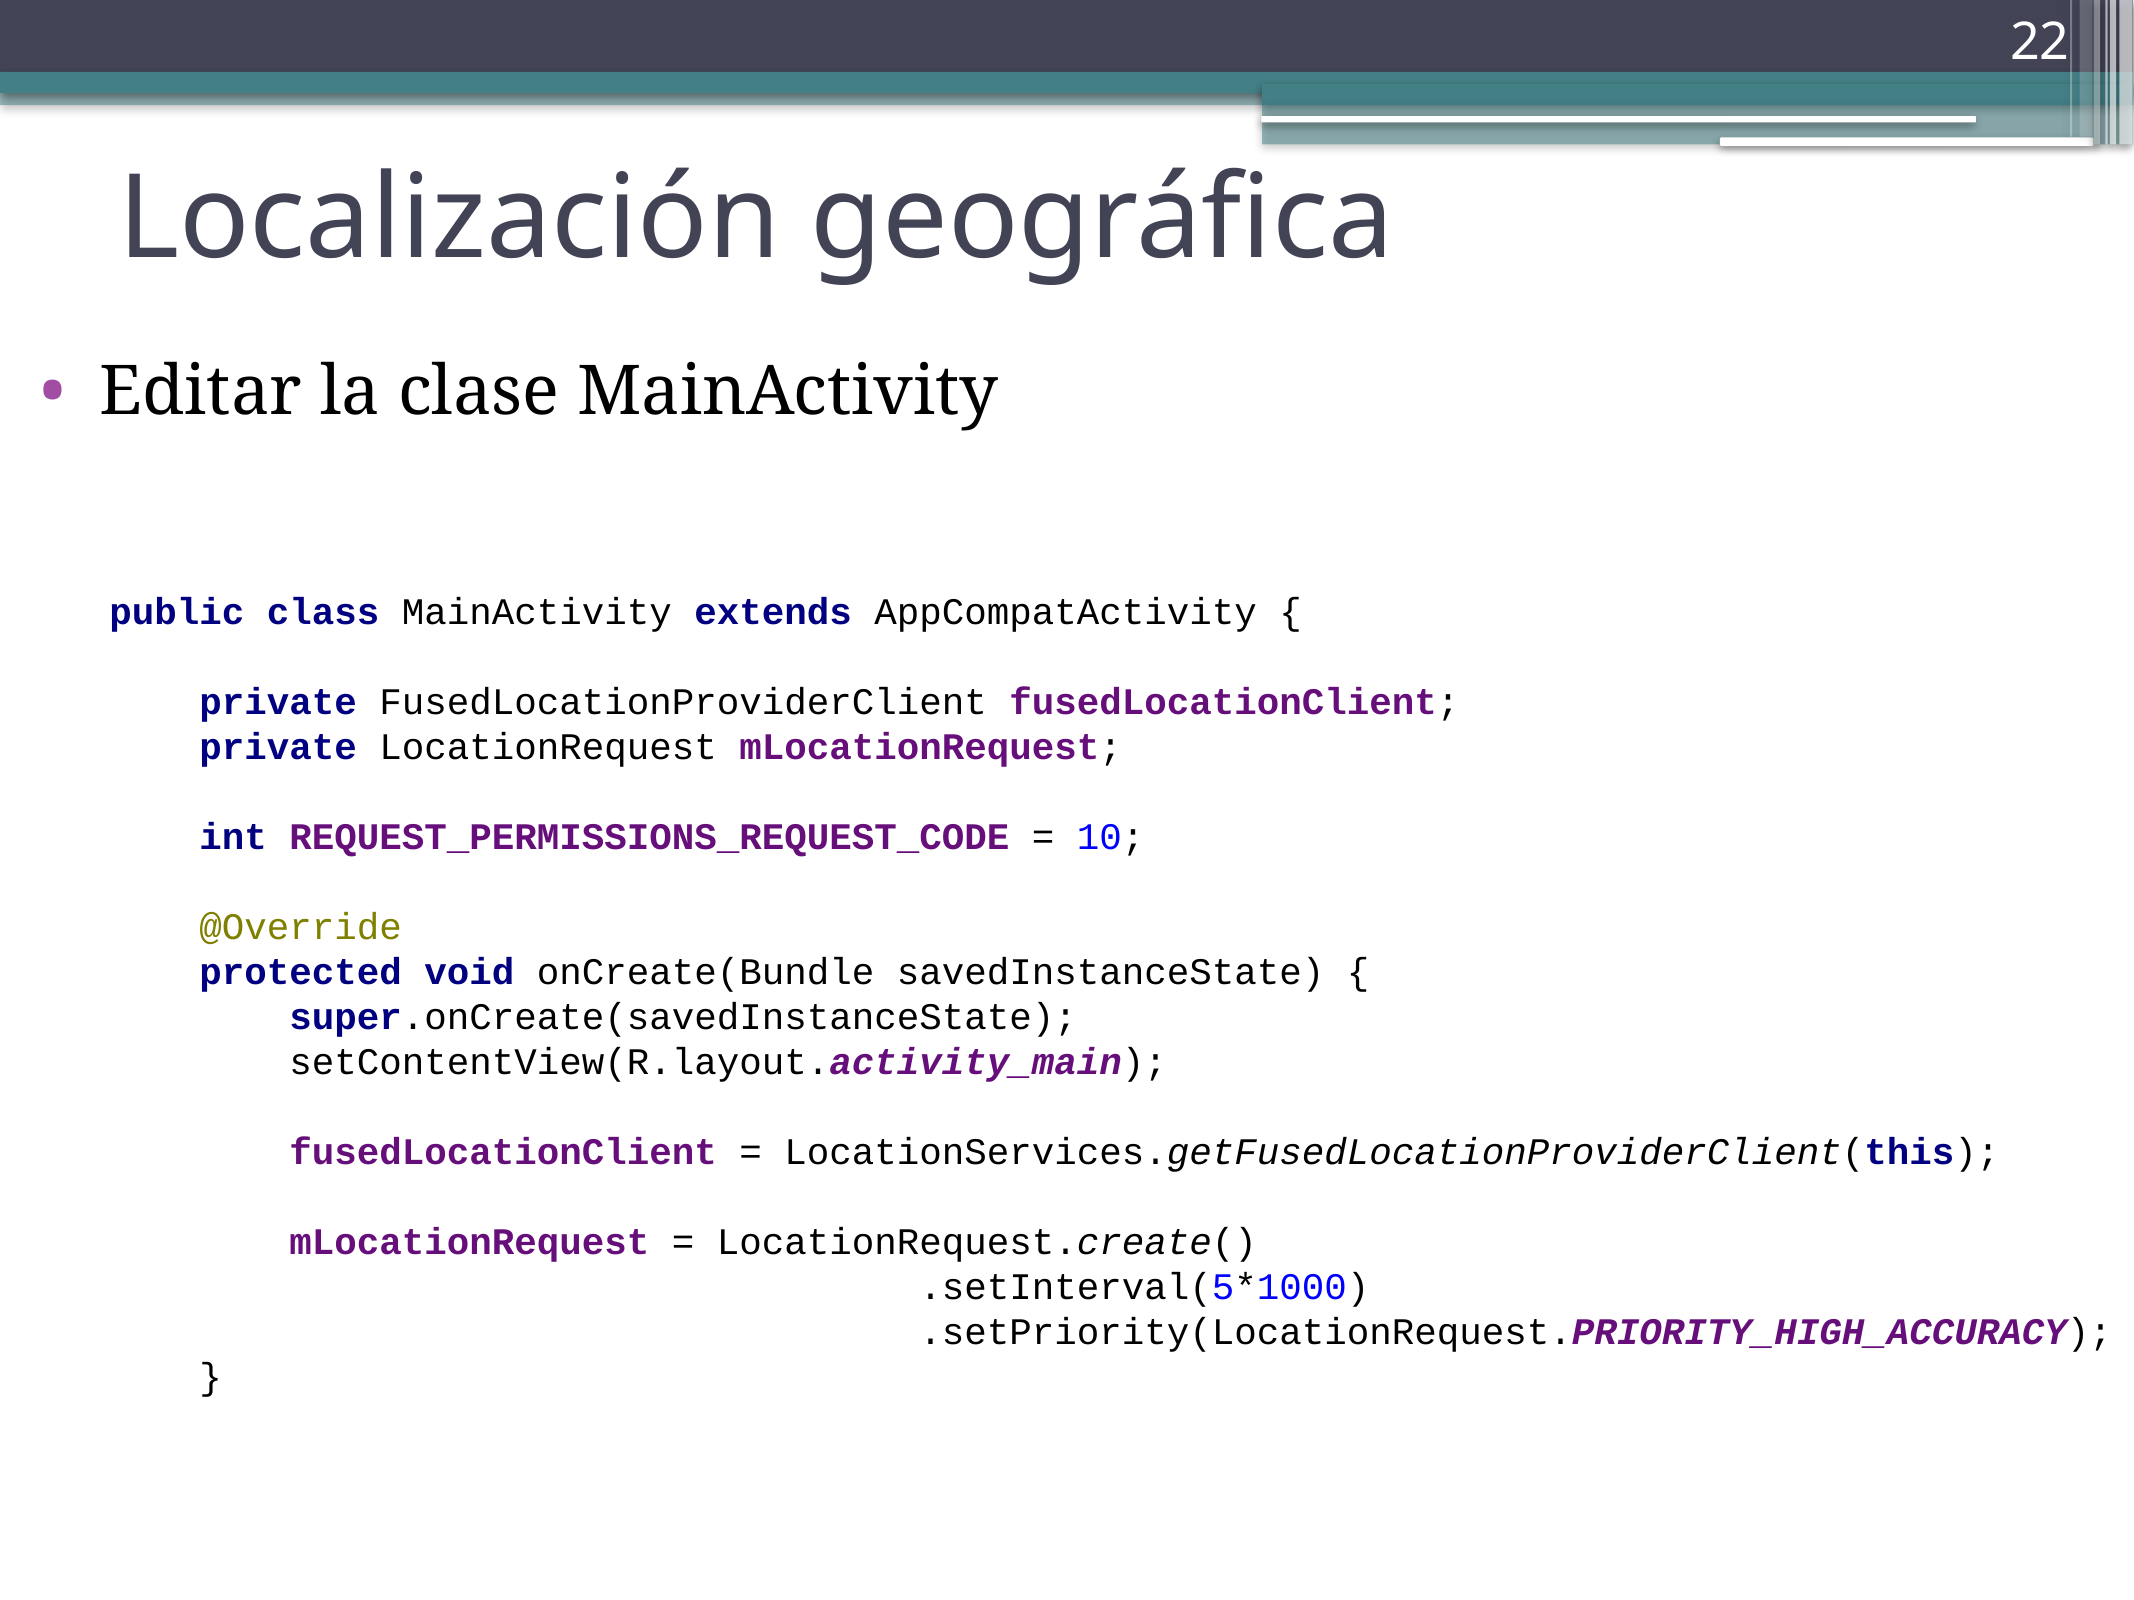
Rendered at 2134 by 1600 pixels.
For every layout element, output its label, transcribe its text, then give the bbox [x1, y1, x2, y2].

title Localización geográfica [103, 85, 2023, 335]
text_box Editar la clase MainActivity [0, 338, 1848, 684]
slide_number 22 [1907, 0, 2085, 86]
text_box public class MainActivity extends AppCompatActivity { private FusedLocationProviderClient fusedLocationClient; private LocationRequest mLocationRequest; int REQUEST_PERMISSIONS_REQUEST_CODE = 10; @Override protected void onCreate(Bundle savedInstanceState) { super.onCreate(savedInstanceState); setContentView(R.layout.activity_main); fusedLocationClient = LocationServices.getFusedLocationProviderClient(this); mLocationRequest = LocationRequest.create() .setInterval(5*1000) .setPriority(LocationRequest.PRIORITY_HIGH_ACCURACY); } [94, 579, 2128, 1405]
